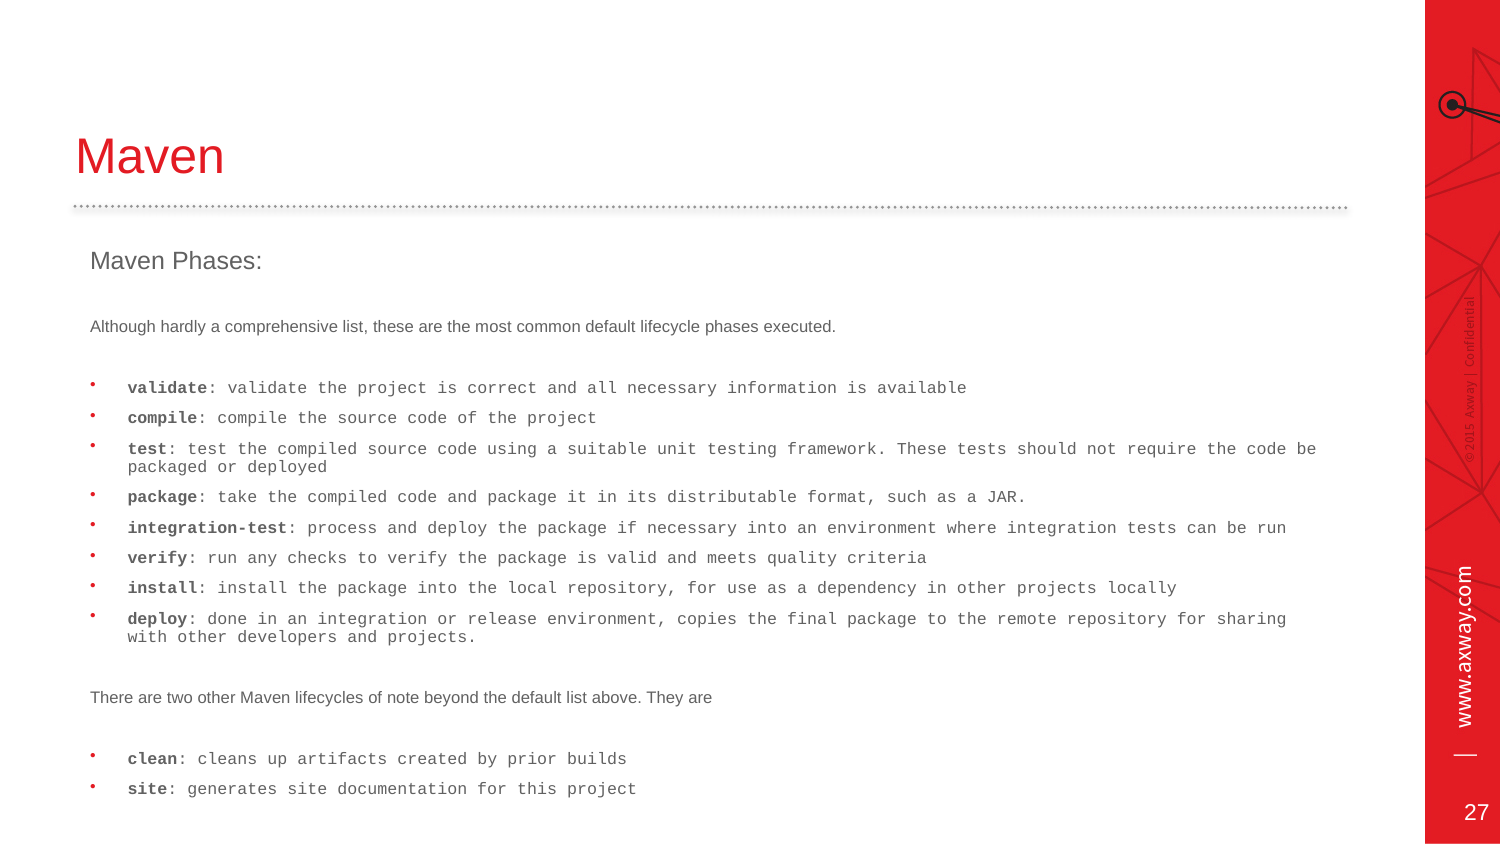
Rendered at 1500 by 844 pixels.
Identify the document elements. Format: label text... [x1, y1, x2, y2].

title Maven [74, 32, 1352, 193]
picture [1425, 0, 1500, 773]
list Maven Phases: Although hardly a comprehensive list, these are the most common default lifecycle phases executed. validate: validate the project is correct and all necessary information is available compile: compile the source code of the project test: test the compiled source code using a suitable unit testing framework. These tests should not require the code be packaged or deployed package: take the compiled code and package it in its distributable format, such as a JAR. integration-test: process and deploy the package if necessary into an environment where integration tests can be run verify: run any checks to verify the package is valid and meets quality criteria install: install the package into the local repository, for use as a dependency in other projects locally deploy: done in an integration or release environment, copies the final package to the remote repository for sharing with other developers and projects. There are two other Maven lifecycles of note beyond the default list above. They are clean: cleans up artifacts created by prior builds site: generates site documentation for this project [74, 240, 1353, 798]
slide_number 27 [1423, 773, 1500, 844]
